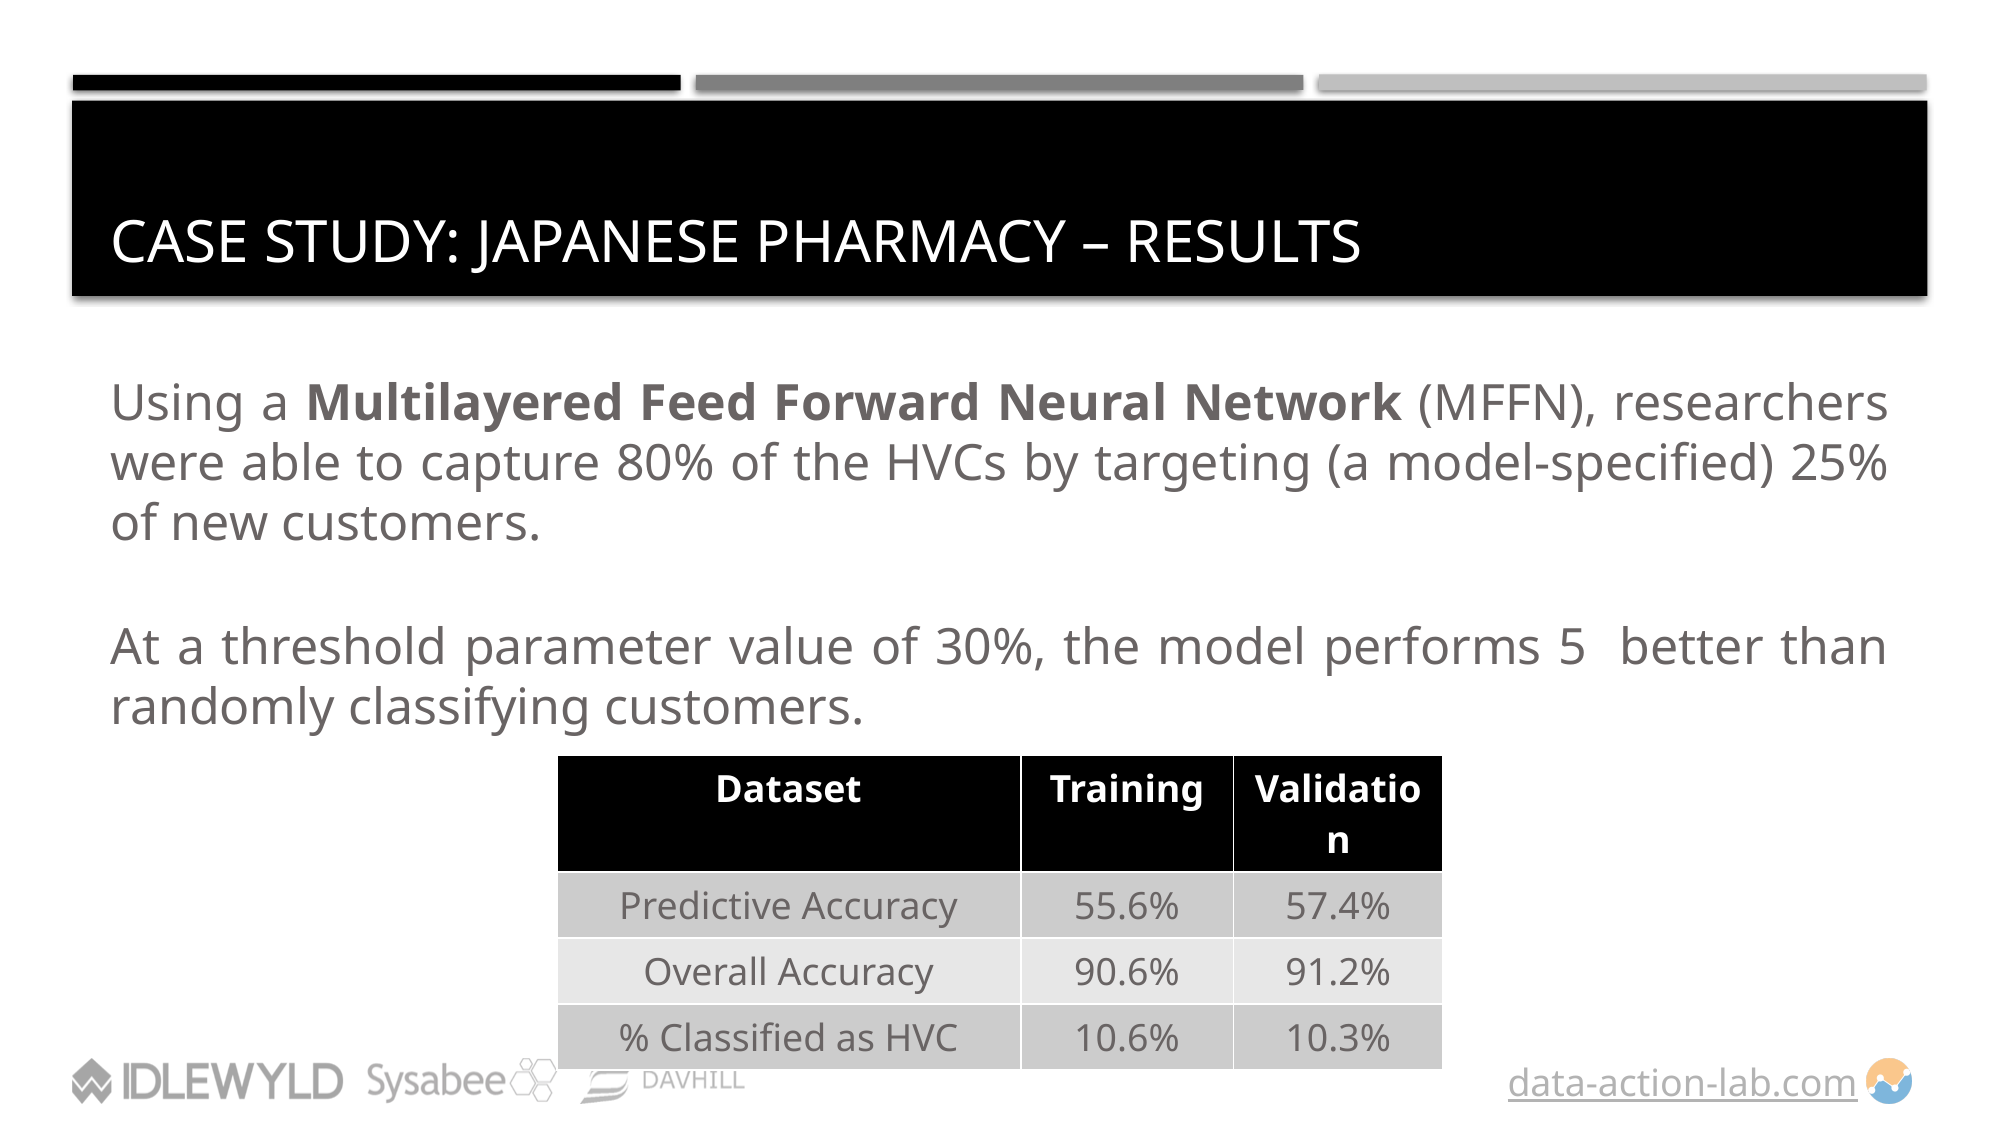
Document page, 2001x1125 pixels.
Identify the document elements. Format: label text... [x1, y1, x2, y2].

table_cell % Classified as HVC [558, 1005, 1020, 1069]
table_cell 10.3% [1234, 1005, 1442, 1069]
table_cell 10.6% [1022, 1005, 1233, 1069]
table_cell Overall Accuracy [558, 939, 1020, 1003]
title CASE STUDY: JAPANESE PHARMACY – Results [95, 115, 1905, 282]
table_header Training [1022, 756, 1233, 871]
table_cell 55.6% [1022, 873, 1233, 937]
table_cell 57.4% [1234, 873, 1442, 937]
table_header Validation [1234, 756, 1442, 871]
table_header Dataset [558, 756, 1020, 871]
picture [72, 1058, 745, 1104]
table_cell 90.6% [1022, 939, 1233, 1003]
table_cell 91.2% [1234, 939, 1442, 1003]
table_cell Predictive Accuracy [558, 873, 1020, 937]
